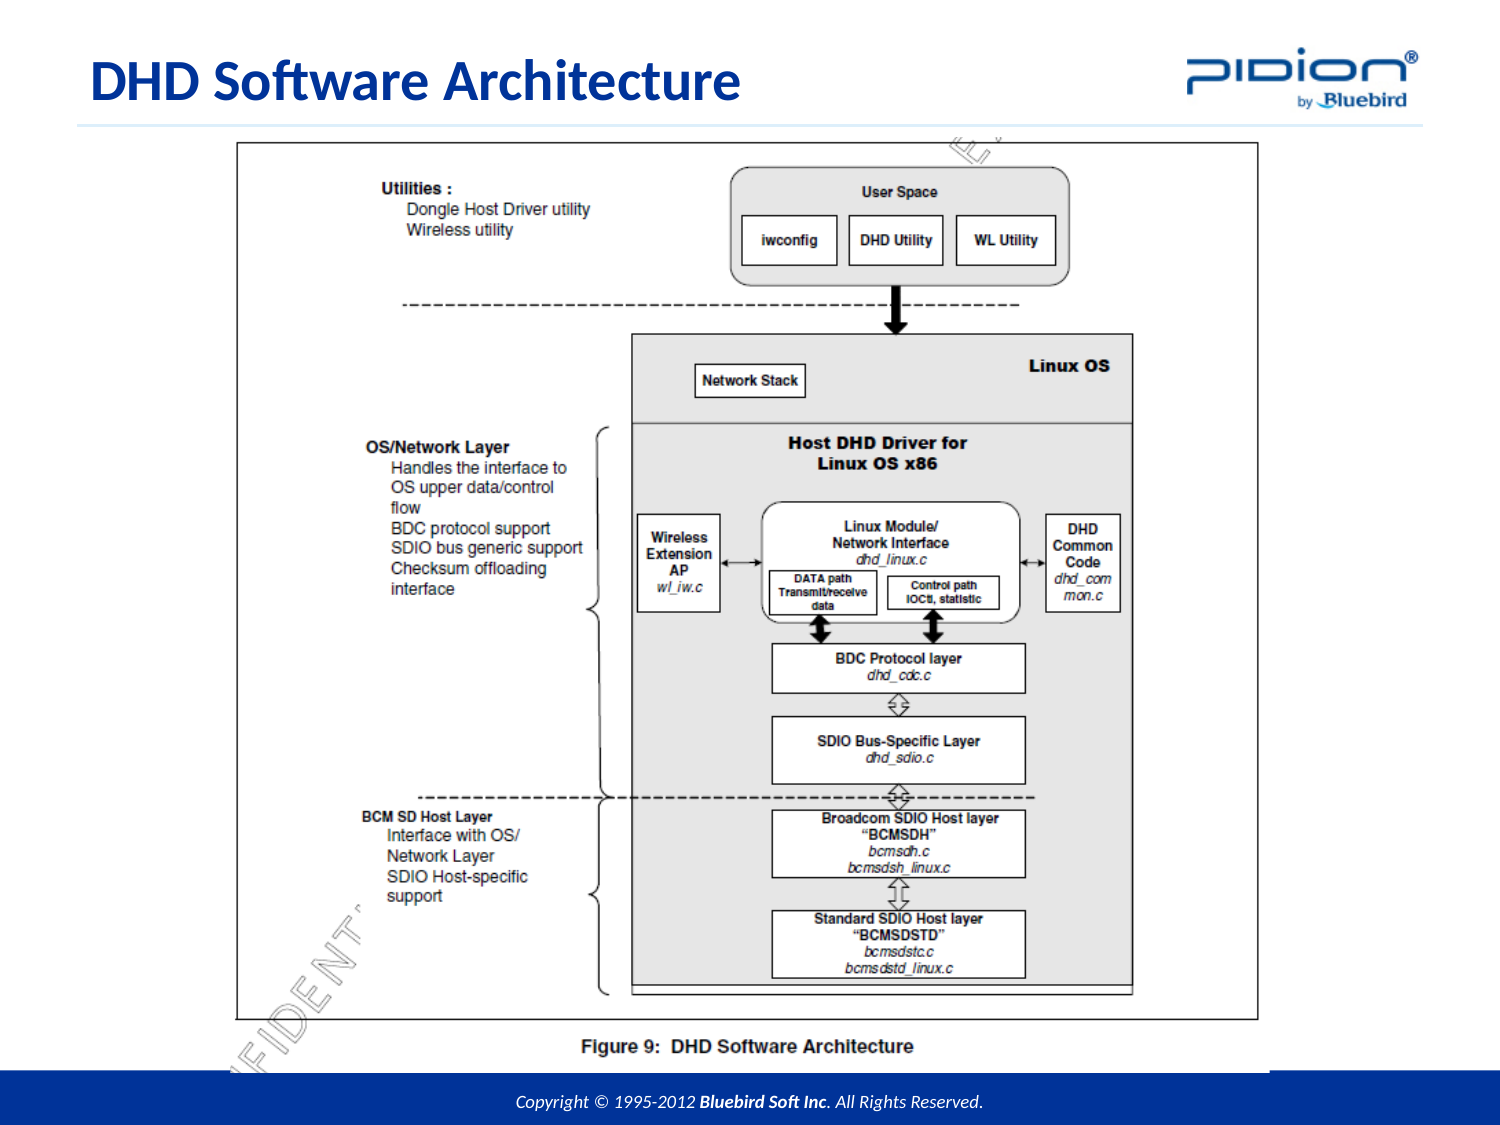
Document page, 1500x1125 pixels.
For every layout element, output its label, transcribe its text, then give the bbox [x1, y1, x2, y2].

picture [229, 136, 1270, 1073]
title DHD Software Architecture [74, 18, 1426, 136]
